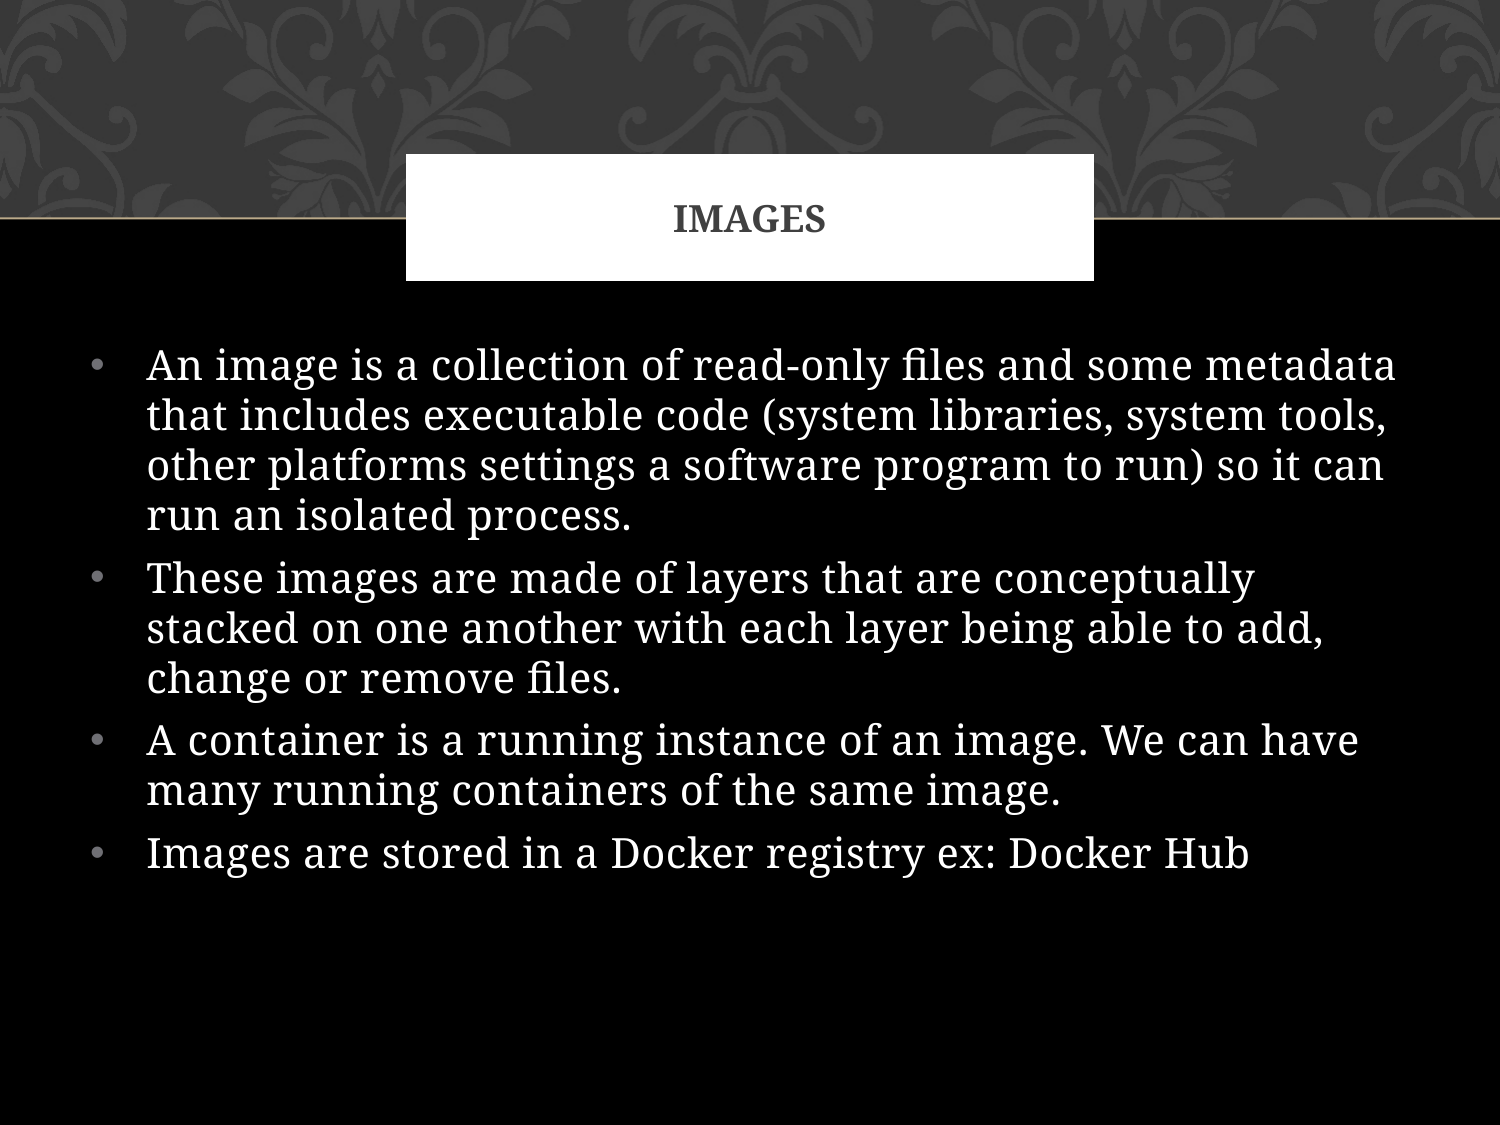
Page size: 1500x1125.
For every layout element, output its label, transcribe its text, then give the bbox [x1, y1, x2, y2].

title Images [406, 154, 1094, 281]
list An image is a collection of read-only files and some metadata that includes executable code (system libraries, system tools, other platforms settings a software program to run) so it can run an isolated process. These images are made of layers that are conceptually stacked on one another with each layer being able to add, change or remove files. A container is a running instance of an image. We can have many running containers of the same image. Images are stored in a Docker registry ex: Docker Hub [75, 331, 1425, 1000]
